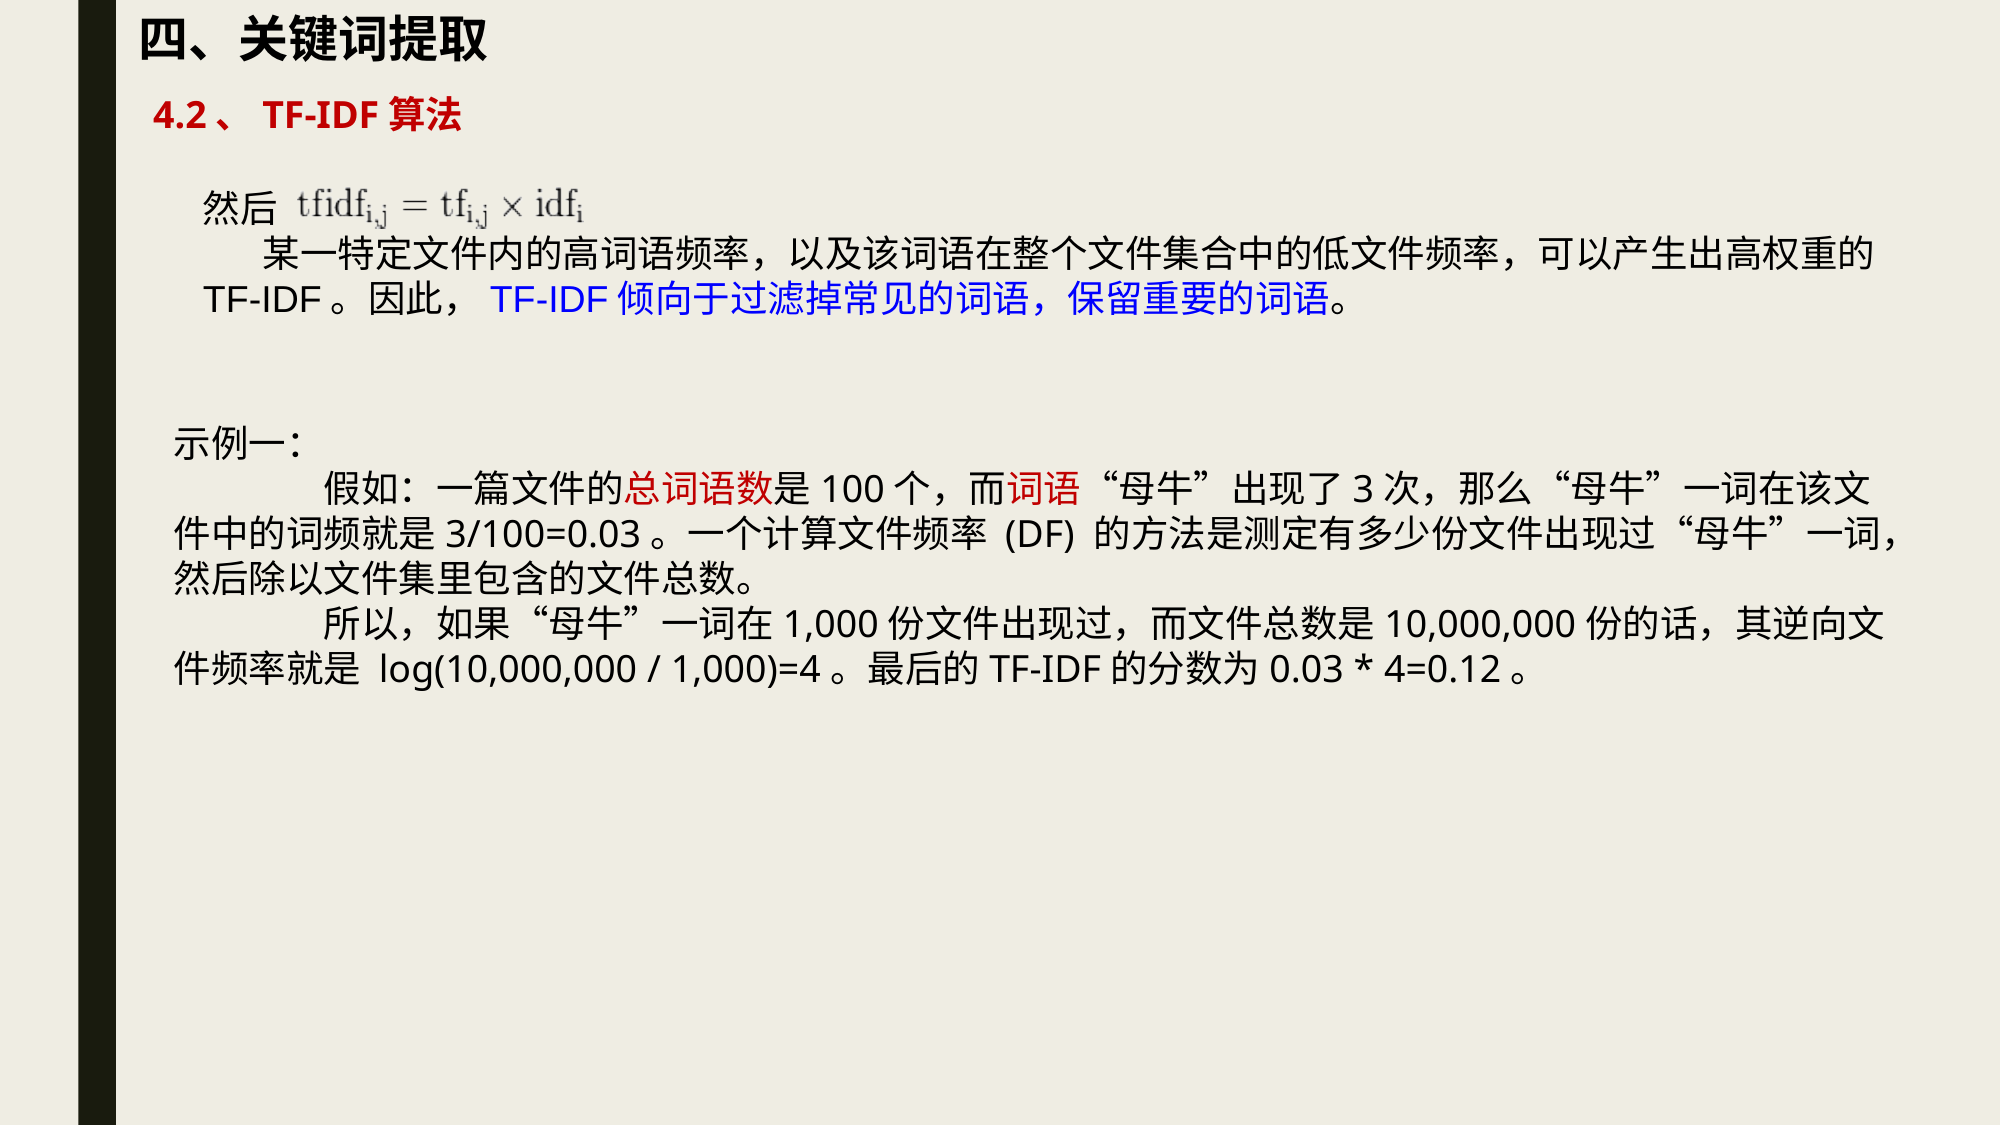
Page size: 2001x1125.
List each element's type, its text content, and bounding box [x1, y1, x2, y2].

text_box 然后 某一特定文件内的高词语频率，以及该词语在整个文件集合中的低文件频率，可以产生出高权重的TF-IDF。因此，TF-IDF倾向于过滤掉常见的词语，保留重要的词语。 [187, 177, 1897, 328]
picture [297, 187, 584, 229]
text_box 4.2、TF-IDF算法 [138, 83, 478, 144]
text_box 四、关键词提取 [123, 0, 718, 75]
text_box 示例一： 假如：一篇文件的总词语数是100个，而词语“母牛”出现了3次，那么“母牛”一词在该文件中的词频就是3/100=0.03。一个计算文件频率 (DF) 的方法是测定有多少份文件出现过“母牛”一词，然后除以文件集里包含的文件总数。 所以，如果“母牛”一词在1,000份文件出现过，而文件总数是10,000,000份的话，其逆向文件频率就是 log(10,000,000 / 1,000)=4。最后的TF-IDF的分数为0.03 * 4=0.12。 [159, 412, 1919, 698]
